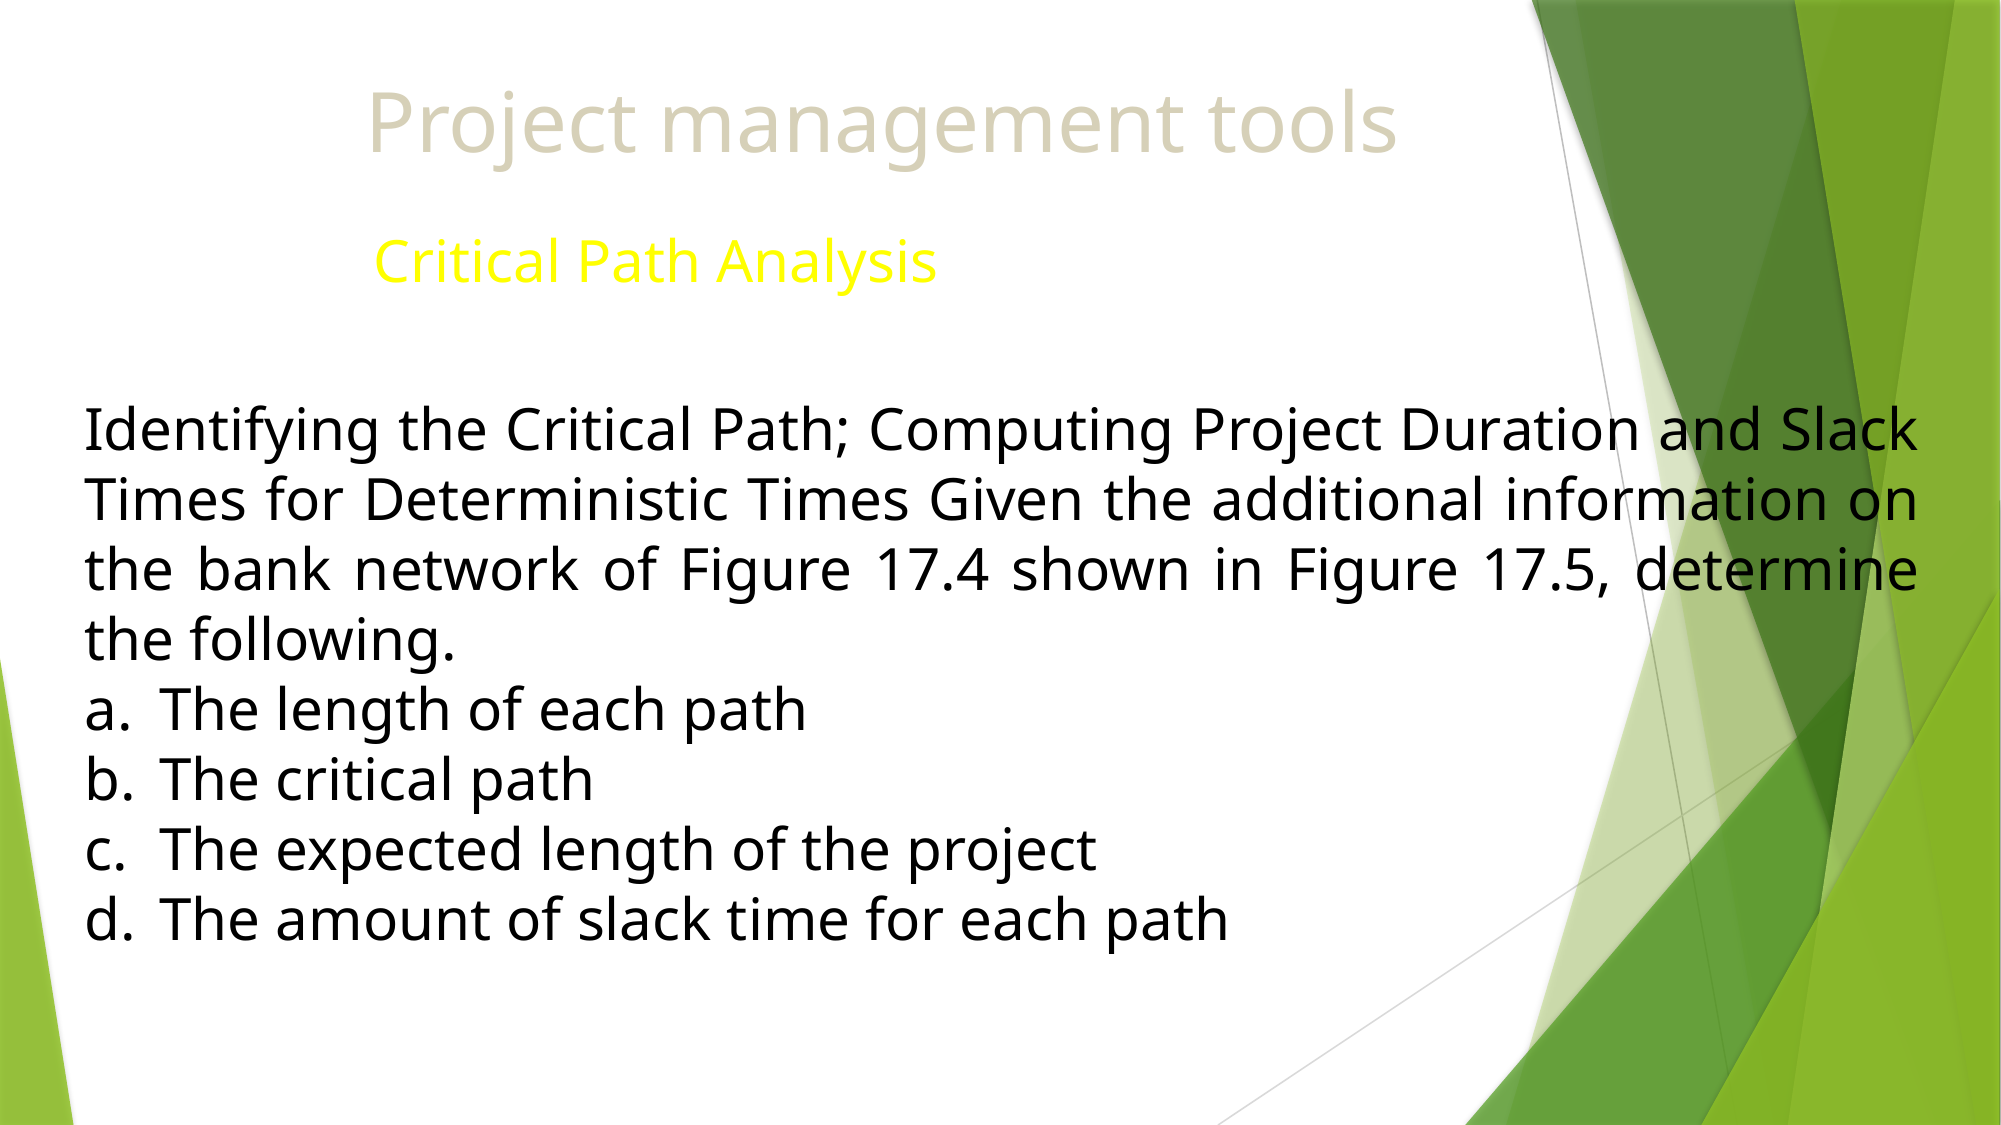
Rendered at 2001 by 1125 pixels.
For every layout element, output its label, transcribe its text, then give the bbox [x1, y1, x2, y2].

text_box Identifying the Critical Path; Computing Project Duration and Slack Times for Deterministic Times Given the additional information on the bank network of Figure 17.4 shown in Figure 17.5, determine the following. The length of each path The critical path The expected length of the project The amount of slack time for each path [69, 384, 1934, 960]
title Project management tools [350, 15, 1912, 224]
text_box Critical Path Analysis [358, 216, 1359, 302]
